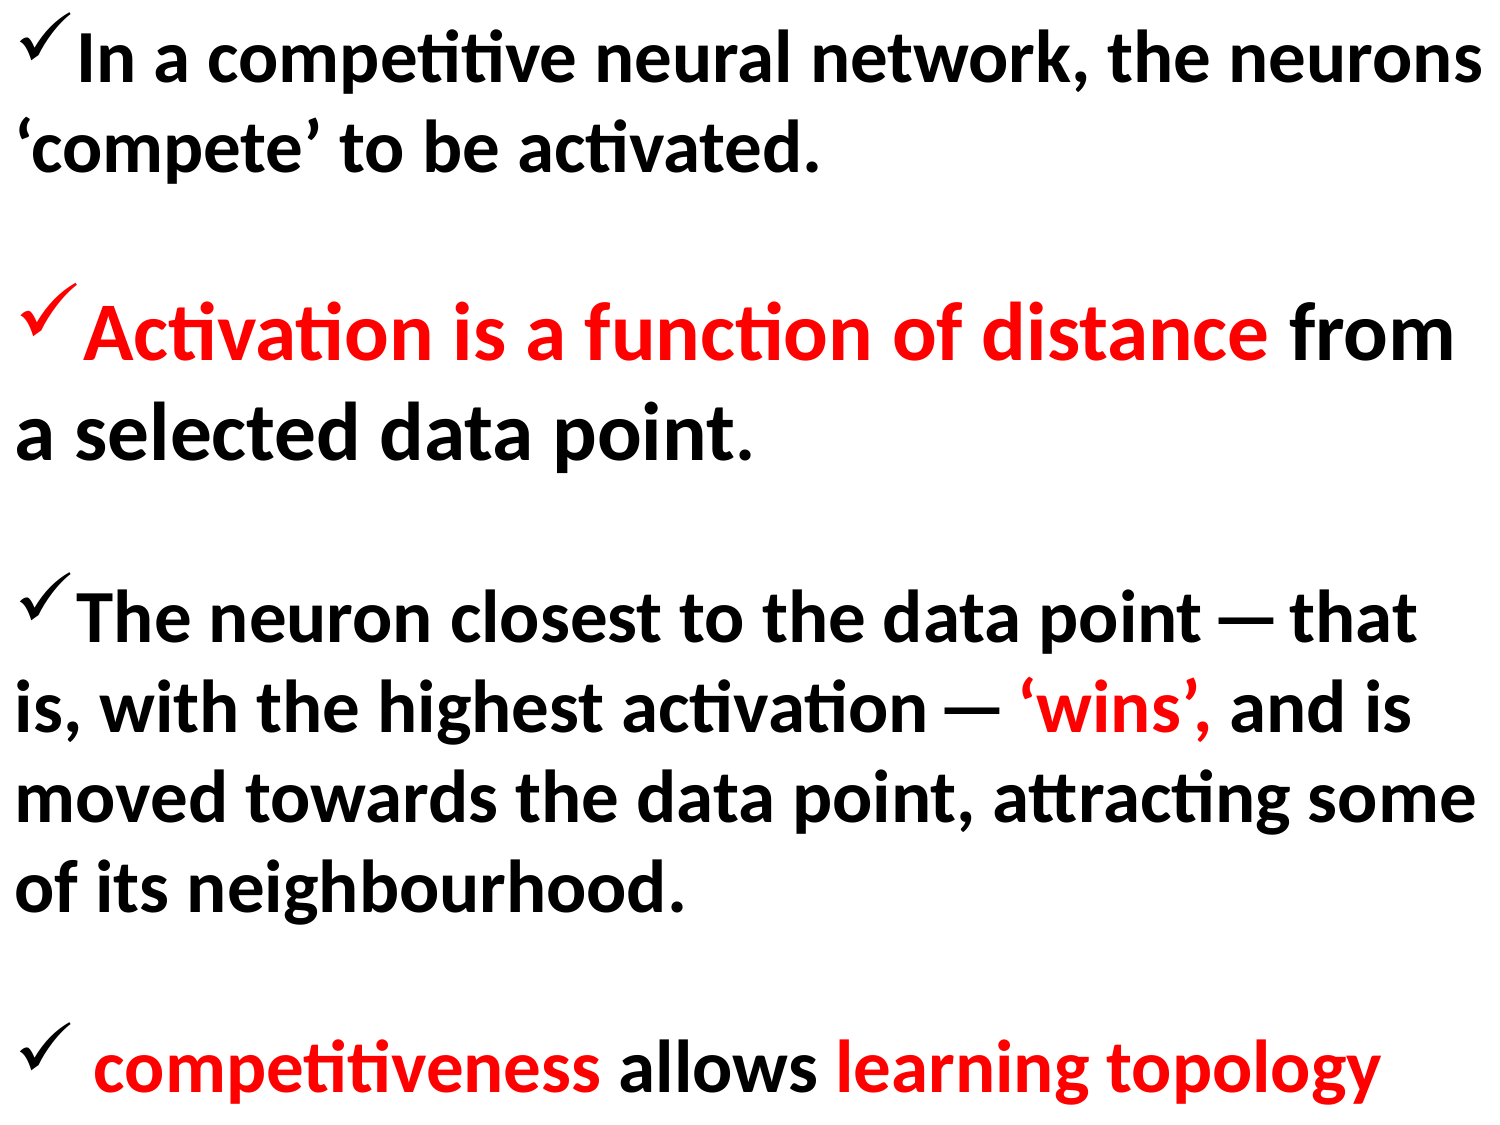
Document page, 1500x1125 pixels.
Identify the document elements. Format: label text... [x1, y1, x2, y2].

text_box In a competitive neural network, the neurons ‘compete’ to be activated. Activation is a function of distance from a selected data point. The neuron closest to the data point — that is, with the highest activation — ‘wins’, and is moved towards the data point, attracting some of its neighbourhood. competitiveness allows learning topology [0, 0, 1500, 1115]
